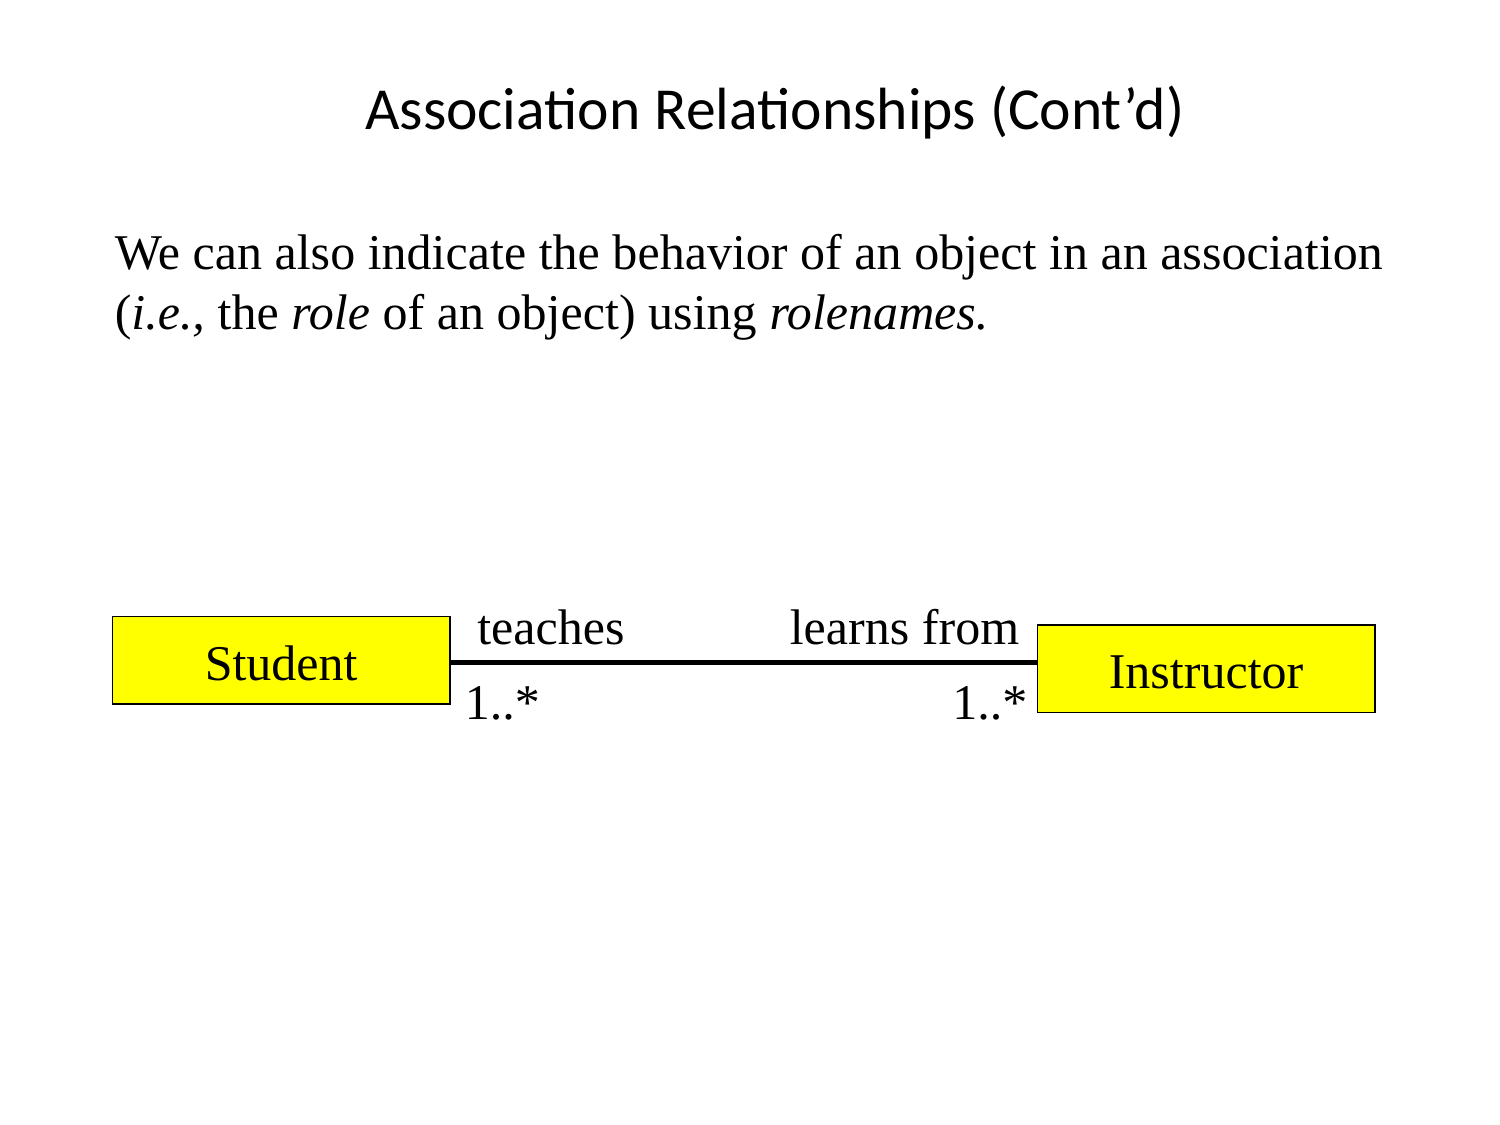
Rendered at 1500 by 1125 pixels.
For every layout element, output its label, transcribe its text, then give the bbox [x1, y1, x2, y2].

text_box learns from [774, 587, 1038, 663]
title Association Relationships (Cont’d) [99, 62, 1450, 150]
text_box We can also indicate the behavior of an object in an association (i.e., the role of an object) using rolenames. [99, 212, 1431, 348]
text_box teaches [462, 587, 650, 663]
text_box Instructor [1038, 624, 1375, 713]
text_box 1..* [450, 662, 563, 738]
text_box 1..* [937, 662, 1050, 738]
text_box Student [112, 616, 450, 705]
